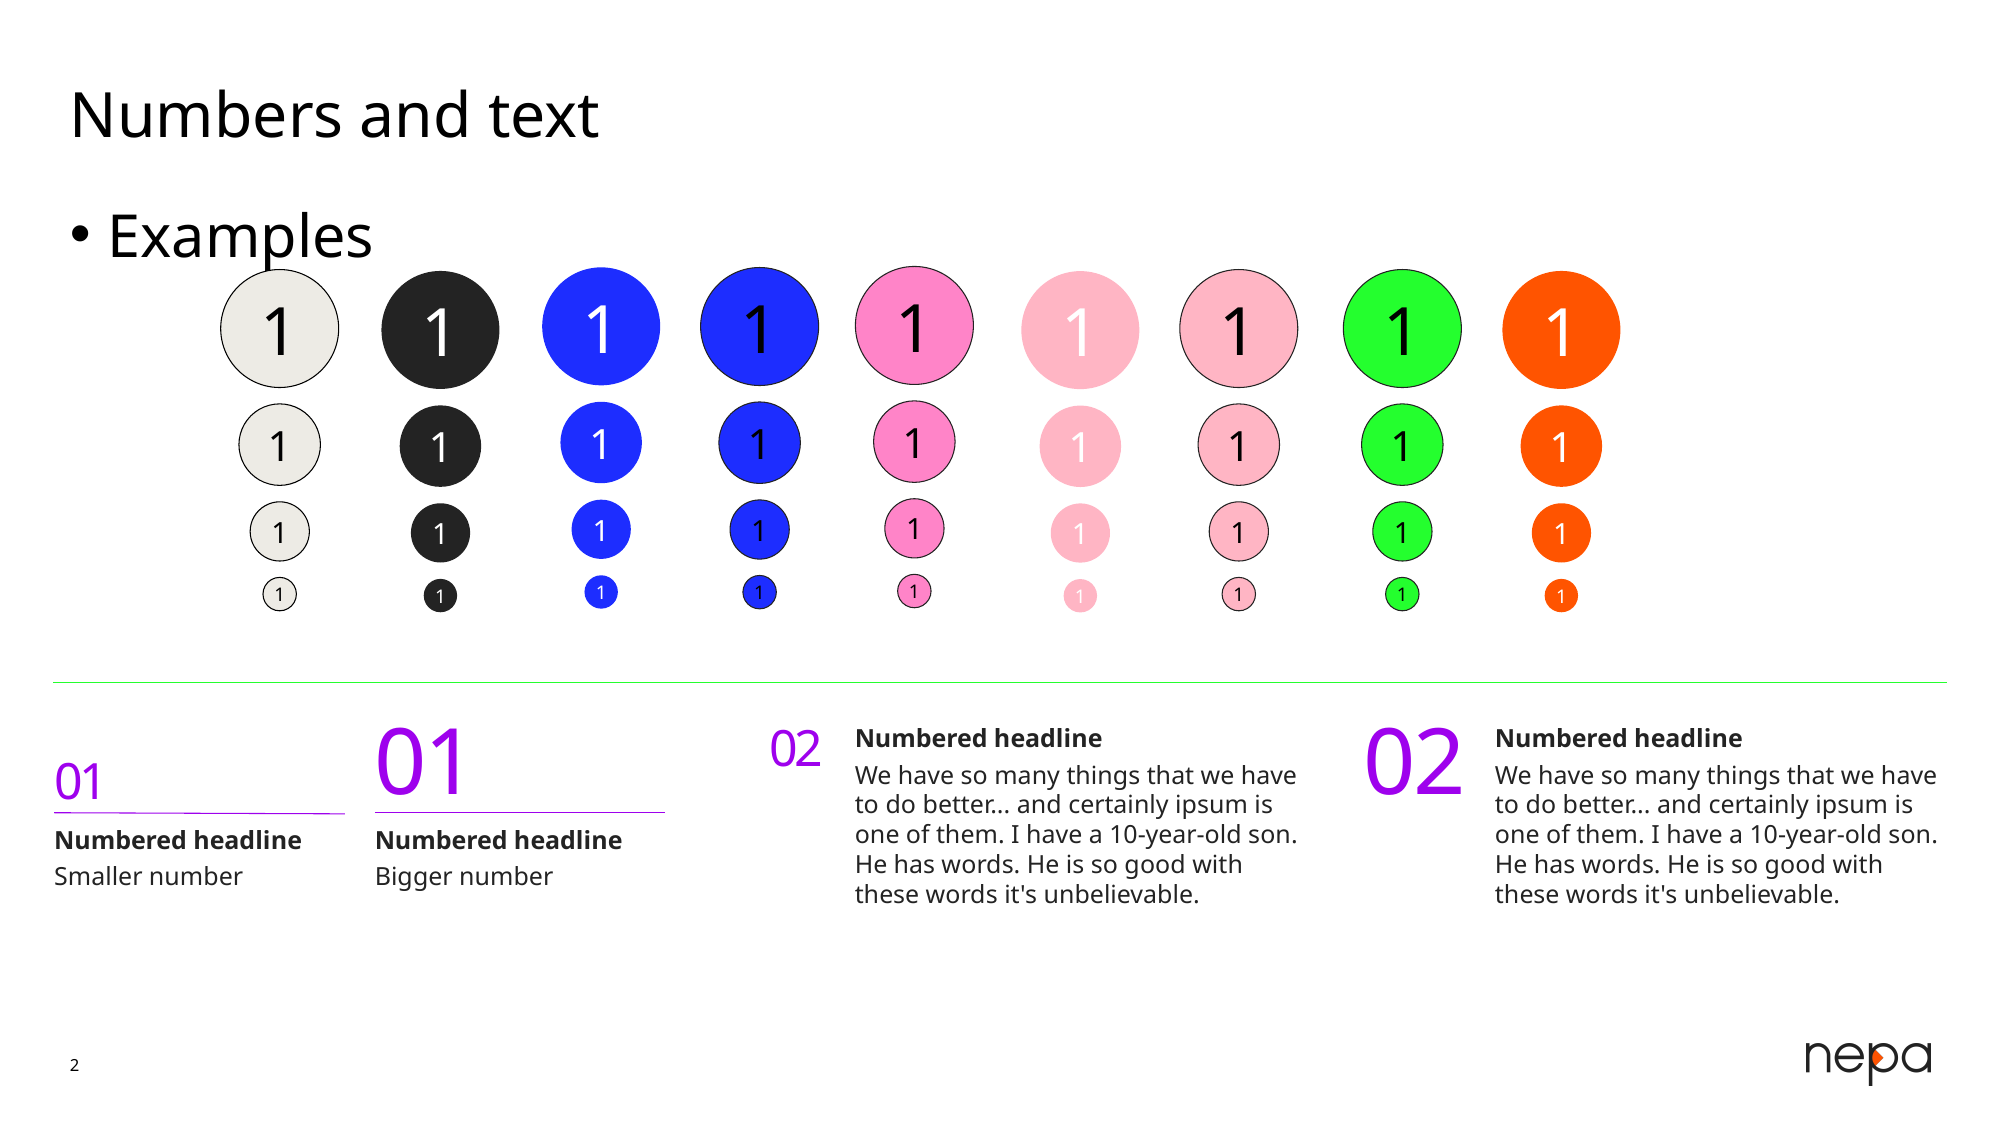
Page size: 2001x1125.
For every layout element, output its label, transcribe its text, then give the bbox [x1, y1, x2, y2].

text_box 1 [409, 502, 472, 564]
text_box 1 [896, 573, 933, 609]
text_box 1 [398, 404, 483, 488]
text_box 1 [1038, 404, 1123, 489]
text_box 1 [1501, 269, 1622, 390]
text_box 1 [1062, 577, 1099, 614]
text_box 1 [422, 577, 459, 614]
text_box 1 [1208, 500, 1270, 563]
text_box 1 [1519, 404, 1604, 488]
text_box 1 [380, 269, 501, 390]
text_box 1 [249, 500, 311, 563]
text_box 1 [541, 266, 662, 387]
text_box 1 [583, 574, 619, 610]
text_box 1 [1221, 576, 1257, 612]
text_box 1 [1049, 502, 1112, 564]
text_box 1 [559, 400, 643, 485]
text_box 1 [729, 498, 791, 561]
title Numbers and text [69, 83, 1931, 157]
text_box Numbered headline Bigger number [374, 824, 666, 891]
text_box 1 [219, 268, 340, 389]
text_box 1 [883, 497, 946, 559]
text_box 1 [1384, 576, 1421, 612]
text_box 01 [54, 749, 173, 810]
text_box 1 [699, 266, 820, 387]
text_box 1 [717, 400, 802, 485]
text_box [704, 716, 1307, 912]
text_box 1 [741, 574, 778, 610]
text_box 1 [570, 498, 632, 560]
slide_number 2 [69, 1055, 176, 1085]
text_box 1 [872, 399, 957, 484]
text_box 1 [1543, 577, 1580, 614]
text_box 1 [237, 402, 322, 487]
text_box 1 [1530, 502, 1593, 564]
text_box 01 [374, 702, 493, 812]
text_box 1 [854, 265, 975, 386]
text_box 1 [1371, 500, 1434, 563]
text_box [1338, 703, 1947, 911]
text_box Numbered headline Smaller number [54, 824, 345, 891]
text_box 1 [1360, 402, 1445, 487]
text_box 1 [261, 576, 298, 612]
text_box 1 [1197, 402, 1281, 487]
picture [1806, 1043, 1931, 1086]
text_box 1 [1178, 268, 1299, 389]
list Examples [69, 197, 1384, 271]
text_box 1 [1342, 268, 1463, 389]
text_box 1 [1020, 270, 1141, 391]
